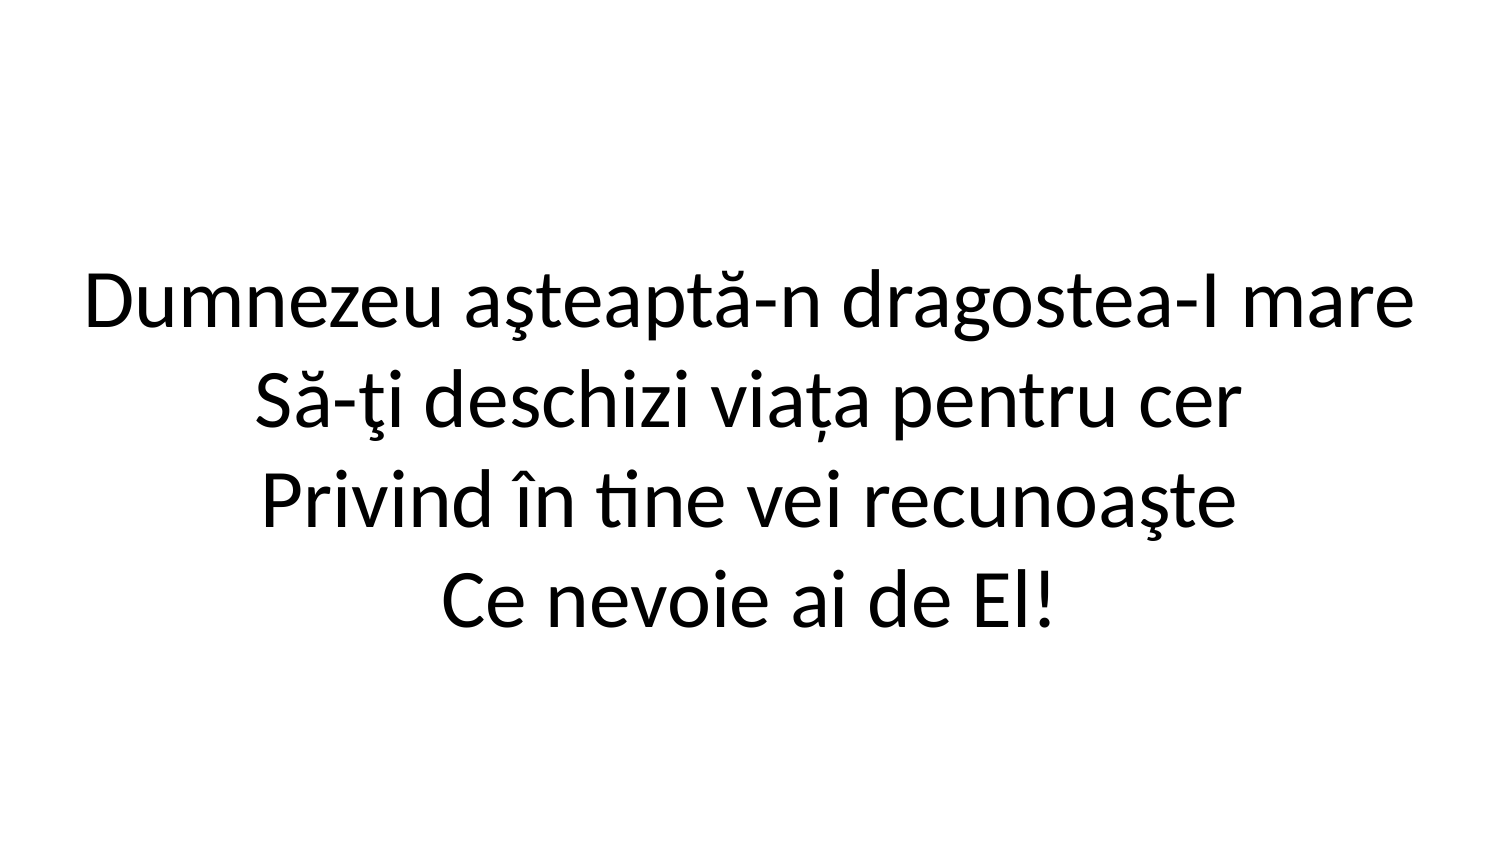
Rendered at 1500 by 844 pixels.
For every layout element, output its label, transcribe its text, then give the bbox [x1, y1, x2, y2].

text_box Dumnezeu aşteaptă-n dragostea-I mare Să-ţi deschizi viața pentru cer Privind în tine vei recunoaşte Ce nevoie ai de El! [68, 192, 1432, 652]
